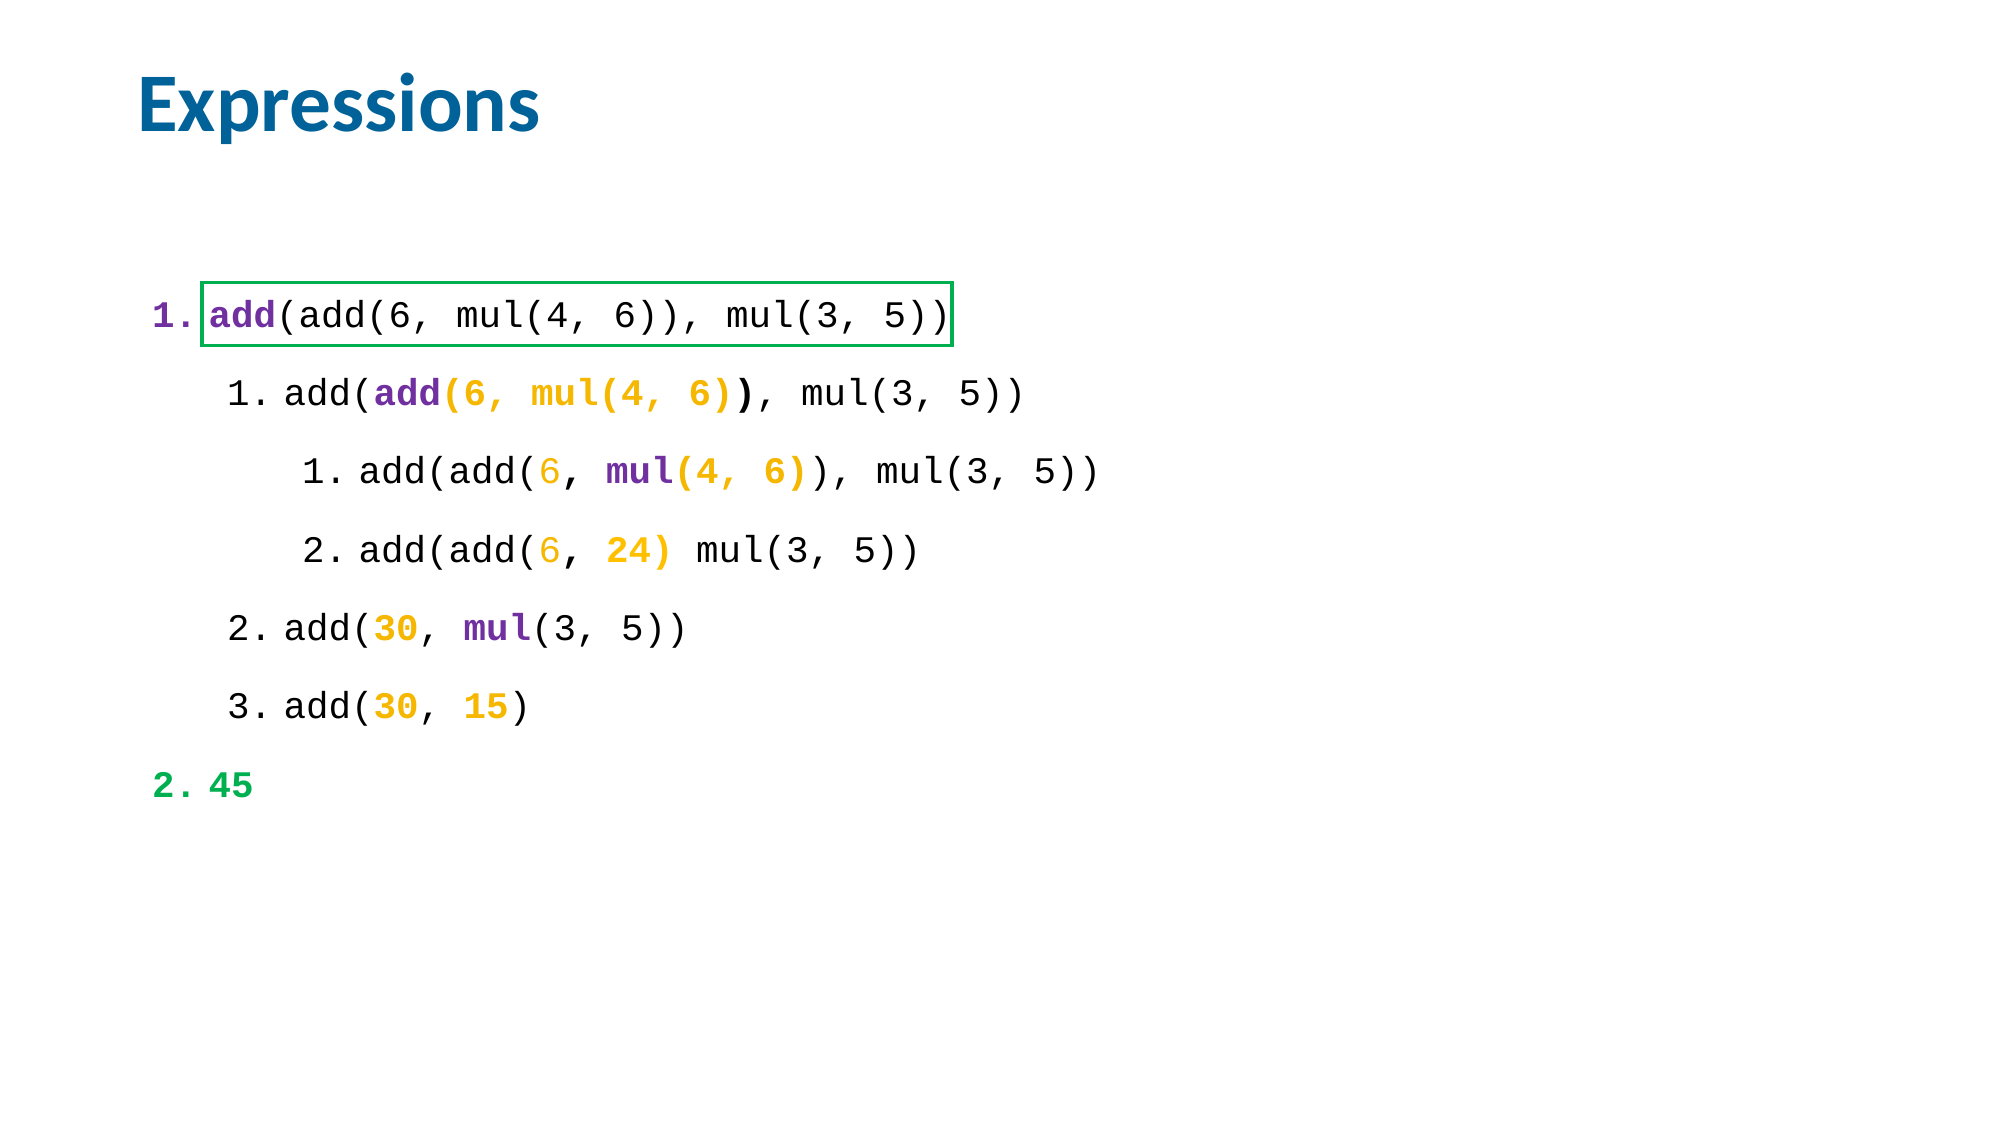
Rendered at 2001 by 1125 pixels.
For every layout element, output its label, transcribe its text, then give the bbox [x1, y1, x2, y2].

title Expressions [137, 59, 1863, 171]
text_box [201, 281, 953, 347]
text_box add(add(6, mul(4, 6)), mul(3, 5)) add(add(6, mul(4, 6)), mul(3, 5)) add(add(6, mul(4, 6)), mul(3, 5)) add(add(6, 24) mul(3, 5)) add(30, mul(3, 5)) add(30, 15) 45 [137, 282, 1377, 1047]
